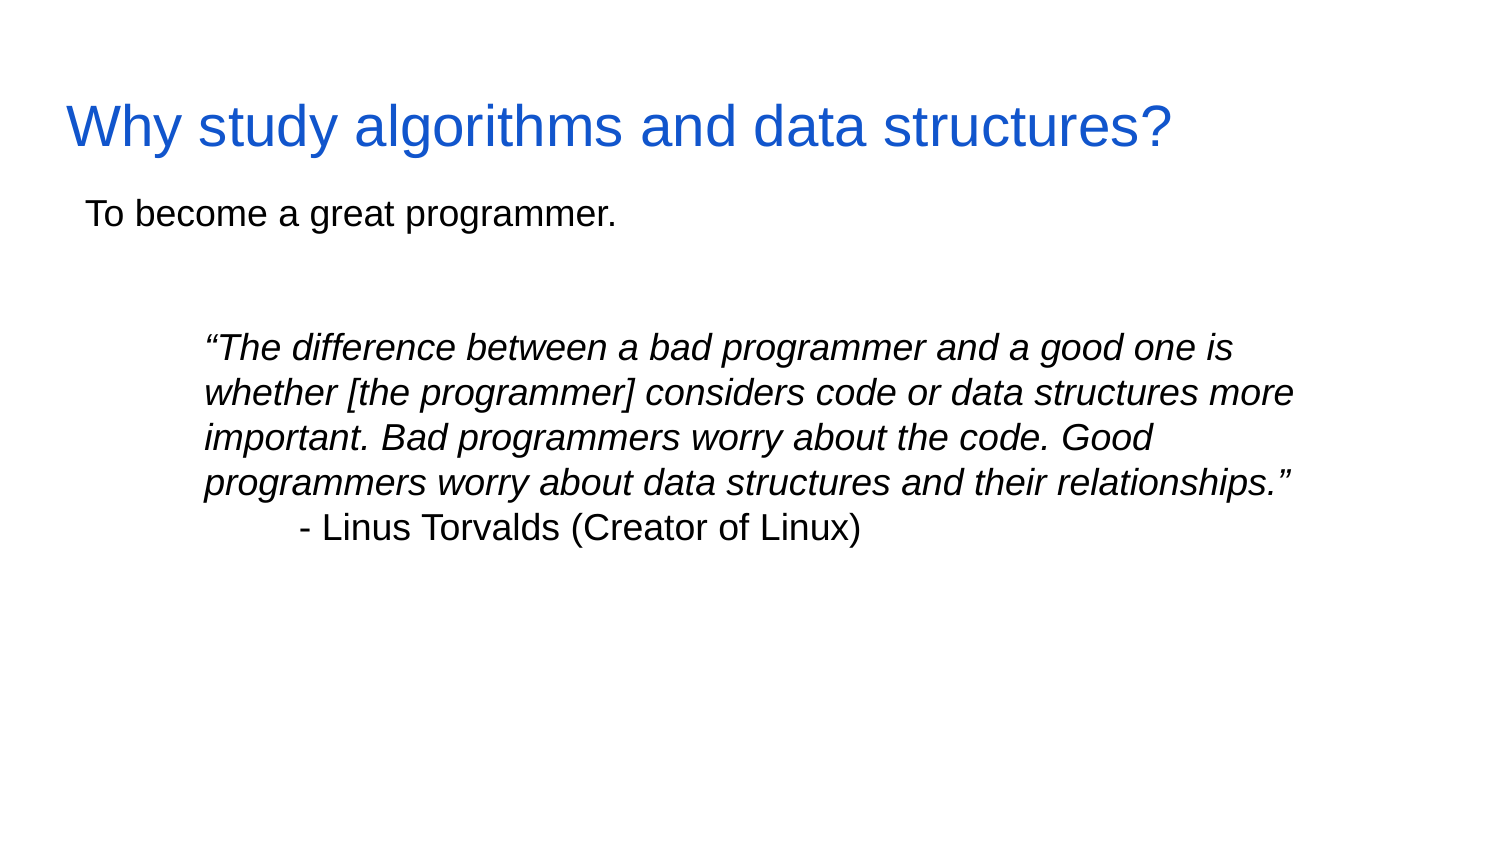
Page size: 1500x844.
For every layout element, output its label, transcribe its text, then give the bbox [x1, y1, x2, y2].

title Why study algorithms and data structures? [51, 72, 1449, 167]
text_box To become a great programmer. [70, 174, 1500, 245]
text_box “The difference between a bad programmer and a good one is whether [the programmer] considers code or data structures more important. Bad programmers worry about the code. Good programmers worry about data structures and their relationships.” - Linus Torvalds (Creator of Linux) [189, 307, 1381, 567]
